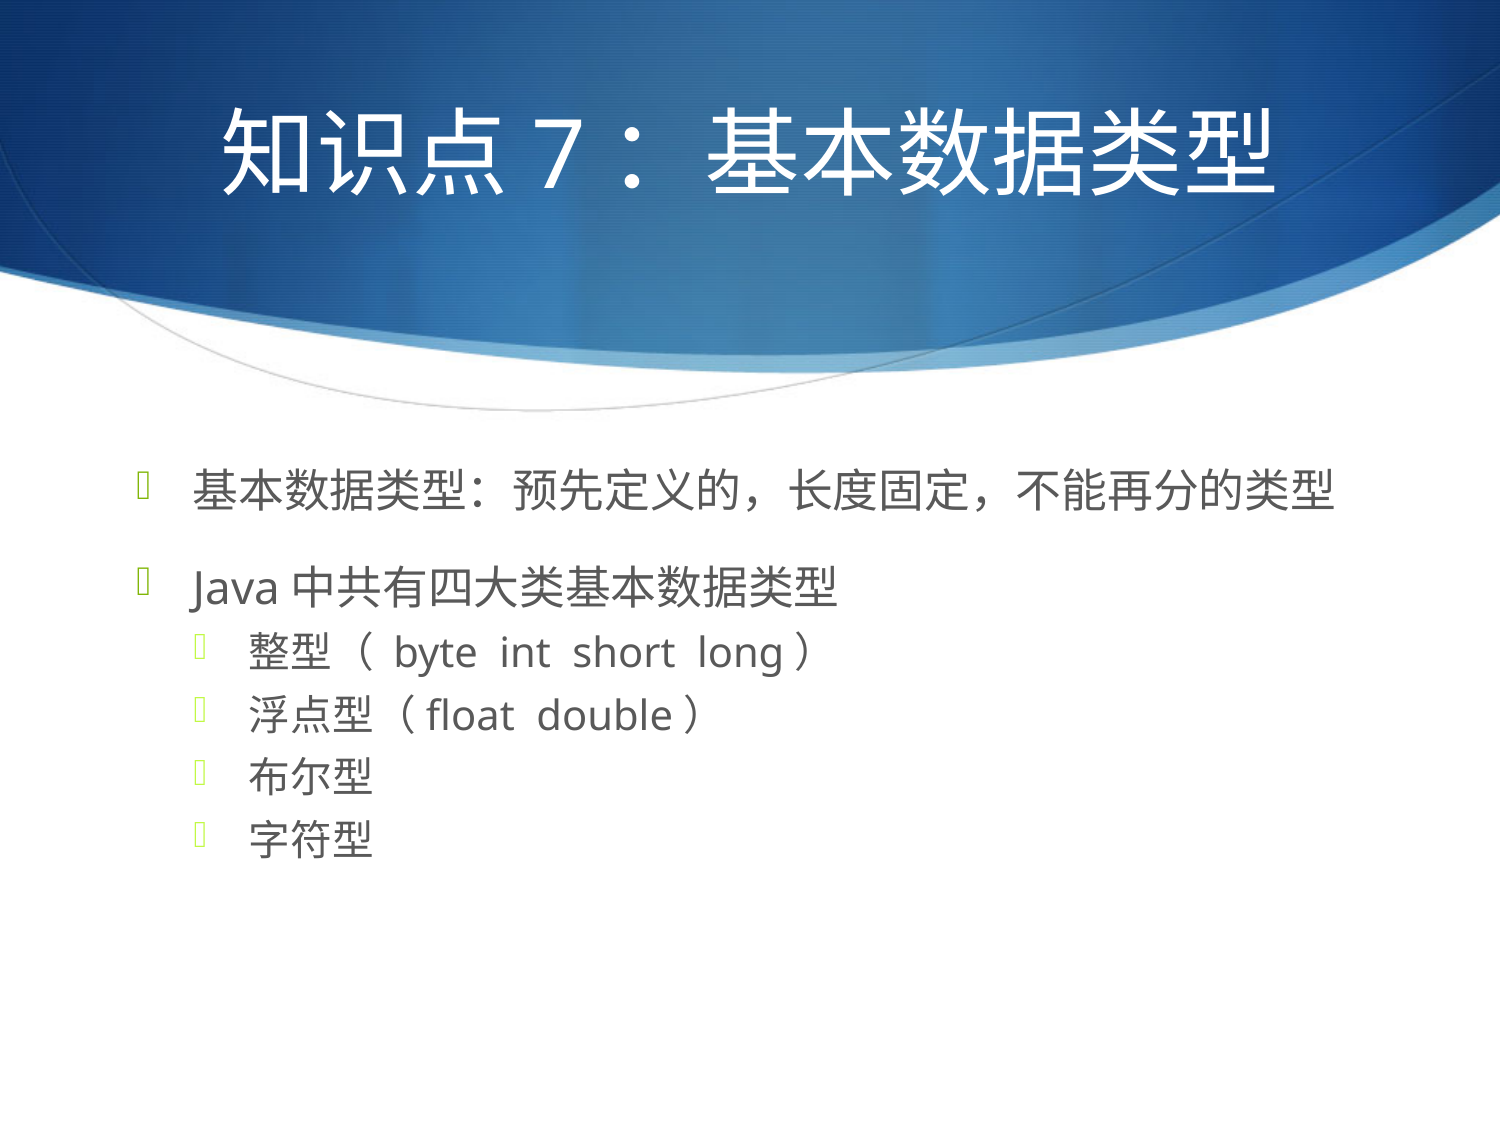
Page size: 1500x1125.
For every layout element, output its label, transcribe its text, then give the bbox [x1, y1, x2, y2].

list 基本数据类型：预先定义的，长度固定，不能再分的类型 Java中共有四大类基本数据类型 整型（ byte int short long） 浮点型（float double） 布尔型 字符型 [121, 454, 1379, 991]
picture [0, 0, 1500, 1125]
title 知识点7：基本数据类型 [75, 56, 1425, 245]
